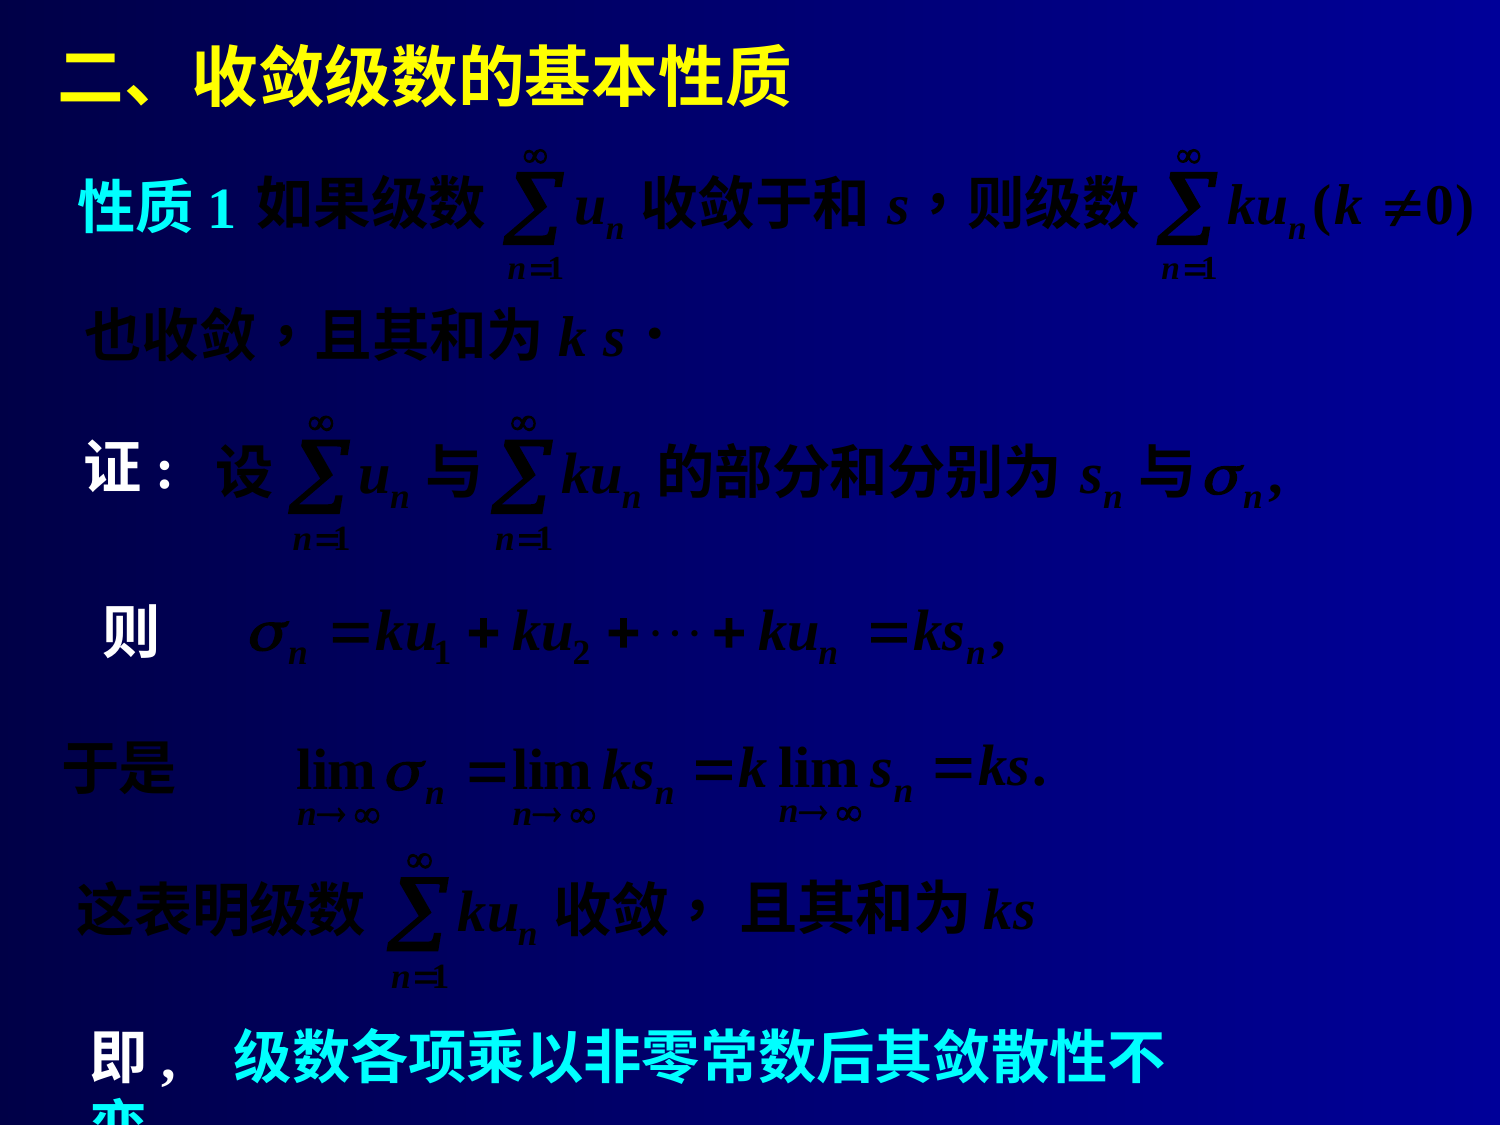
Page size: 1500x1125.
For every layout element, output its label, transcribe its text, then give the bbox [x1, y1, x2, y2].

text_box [187, 599, 842, 672]
text_box 证: [68, 422, 200, 508]
text_box 性质1 [62, 162, 71, 248]
title 二、收敛级数的基本性质 [37, 24, 813, 126]
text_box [76, 125, 1500, 380]
text_box 即, 级数各项乘以非零常数后其敛散性不变. [74, 1012, 1263, 1125]
text_box 则 [87, 587, 238, 673]
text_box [862, 599, 1009, 672]
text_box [212, 399, 1286, 557]
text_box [737, 874, 1055, 949]
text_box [687, 737, 917, 830]
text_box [74, 837, 713, 994]
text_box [926, 739, 1049, 792]
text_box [62, 737, 680, 832]
